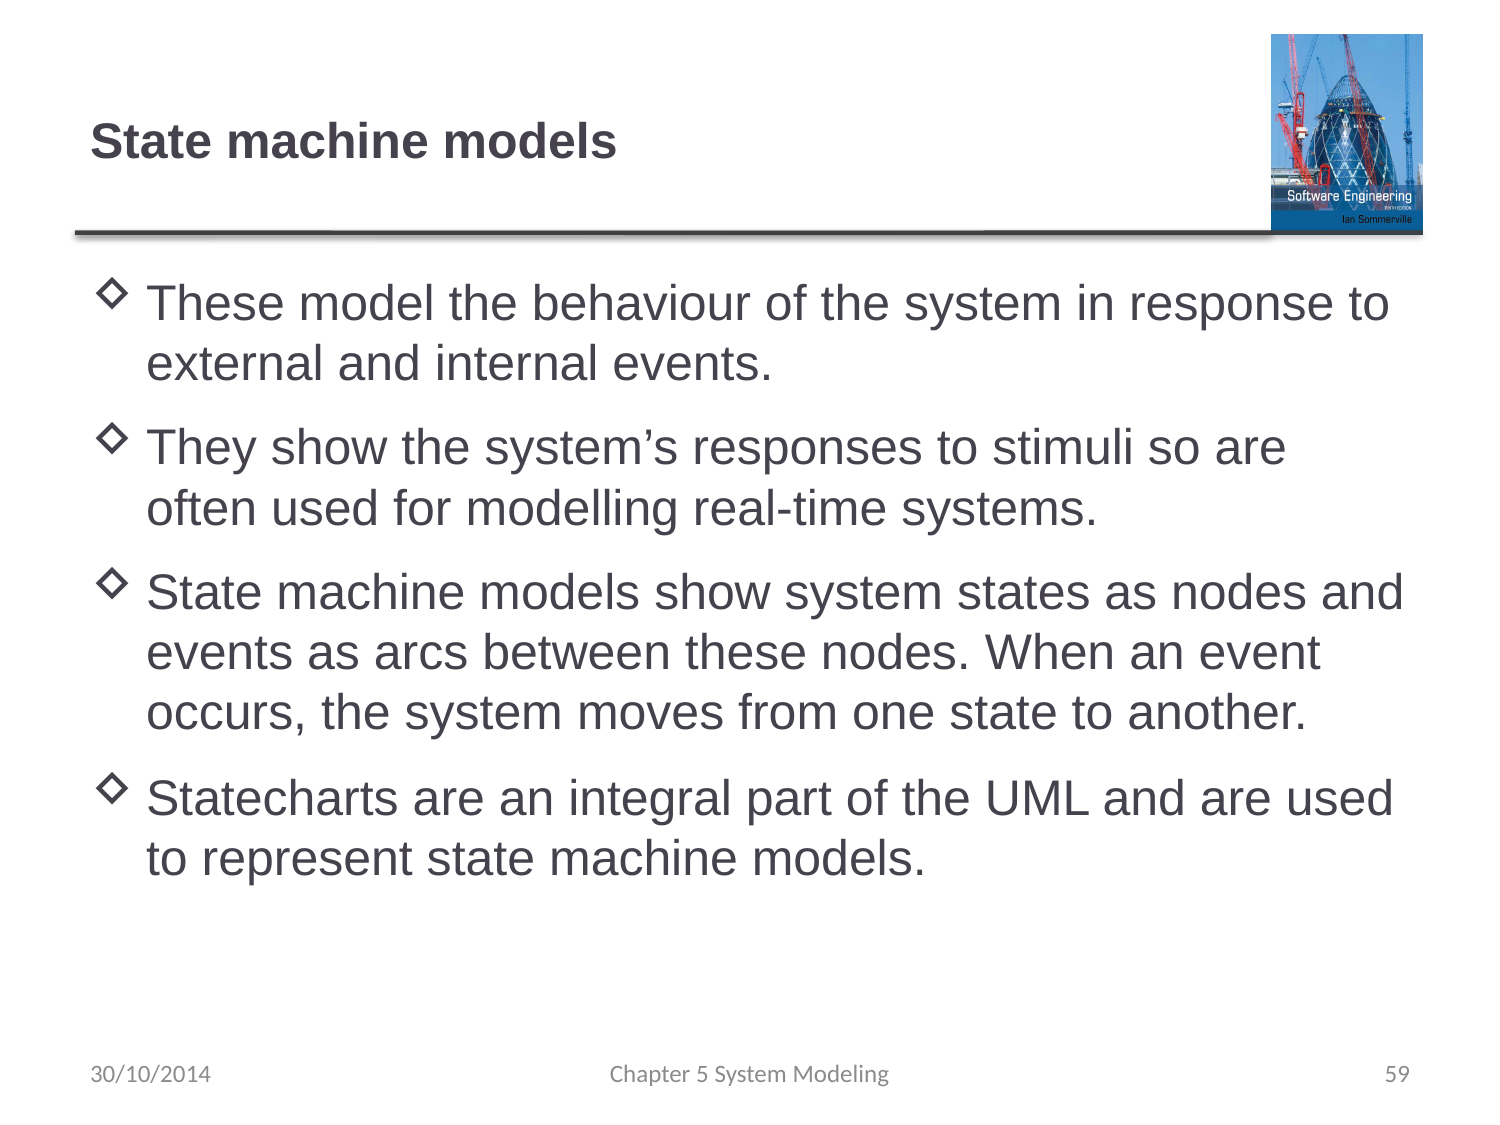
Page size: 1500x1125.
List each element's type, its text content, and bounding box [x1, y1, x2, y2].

slide_number 59 [1074, 1042, 1425, 1103]
footer Chapter 5 System Modeling [512, 1042, 988, 1103]
title State machine models [74, 44, 1272, 233]
list These model the behaviour of the system in response to external and internal events. They show the system’s responses to stimuli so are often used for modelling real-time systems. State machine models show system states as nodes and events as arcs between these nodes. When an event occurs, the system moves from one state to another. Statecharts are an integral part of the UML and are used to represent state machine models. [75, 262, 1425, 1005]
picture [1271, 34, 1423, 230]
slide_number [75, 1042, 425, 1103]
